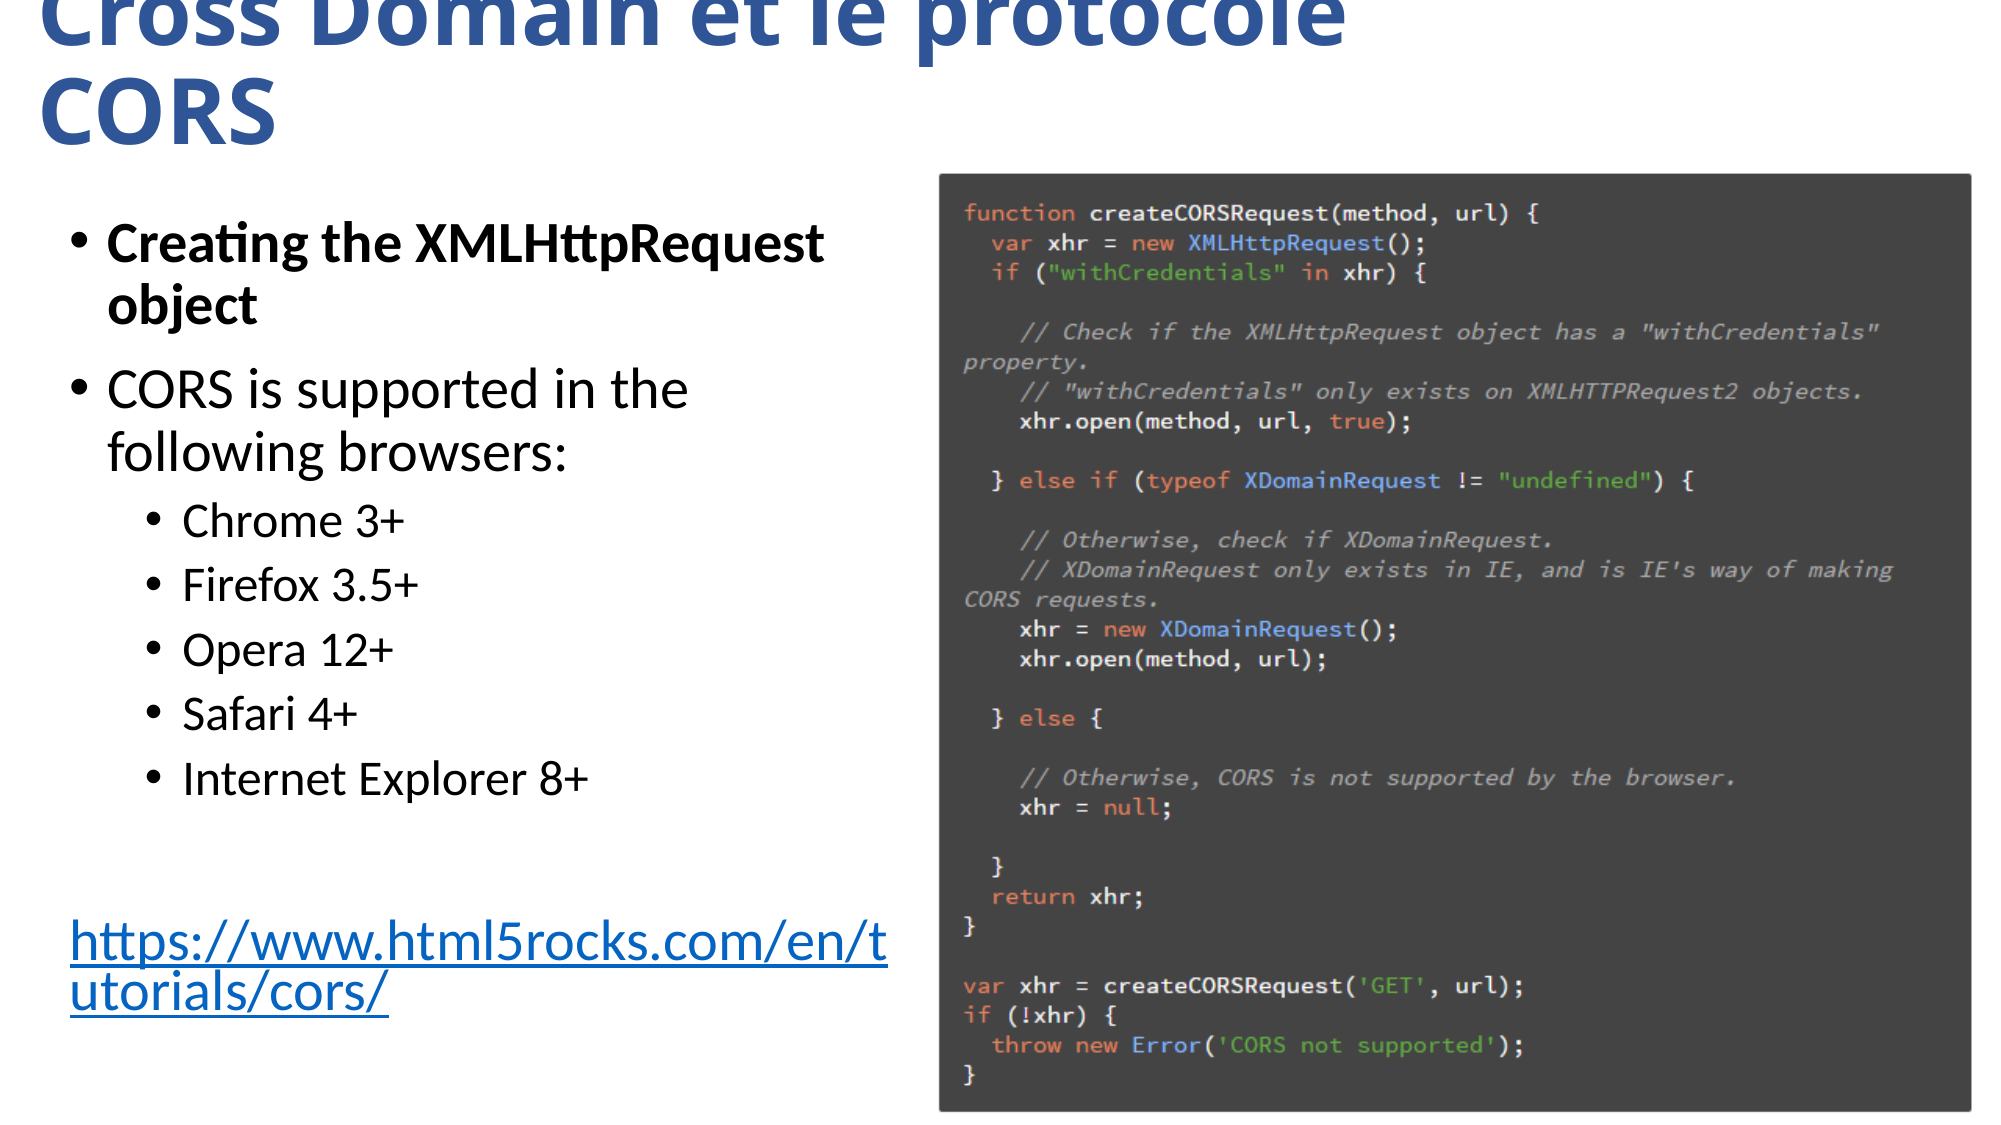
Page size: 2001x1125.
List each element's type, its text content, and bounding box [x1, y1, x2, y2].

picture [930, 163, 1978, 1120]
title Cross Domain et le protocole CORS [22, 0, 1477, 175]
list Creating the XMLHttpRequest object CORS is supported in the following browsers: Chrome 3+ Firefox 3.5+ Opera 12+ Safari 4+ Internet Explorer 8+ https://www.html5rocks.com/en/tutorials/cors/ [55, 204, 930, 1080]
